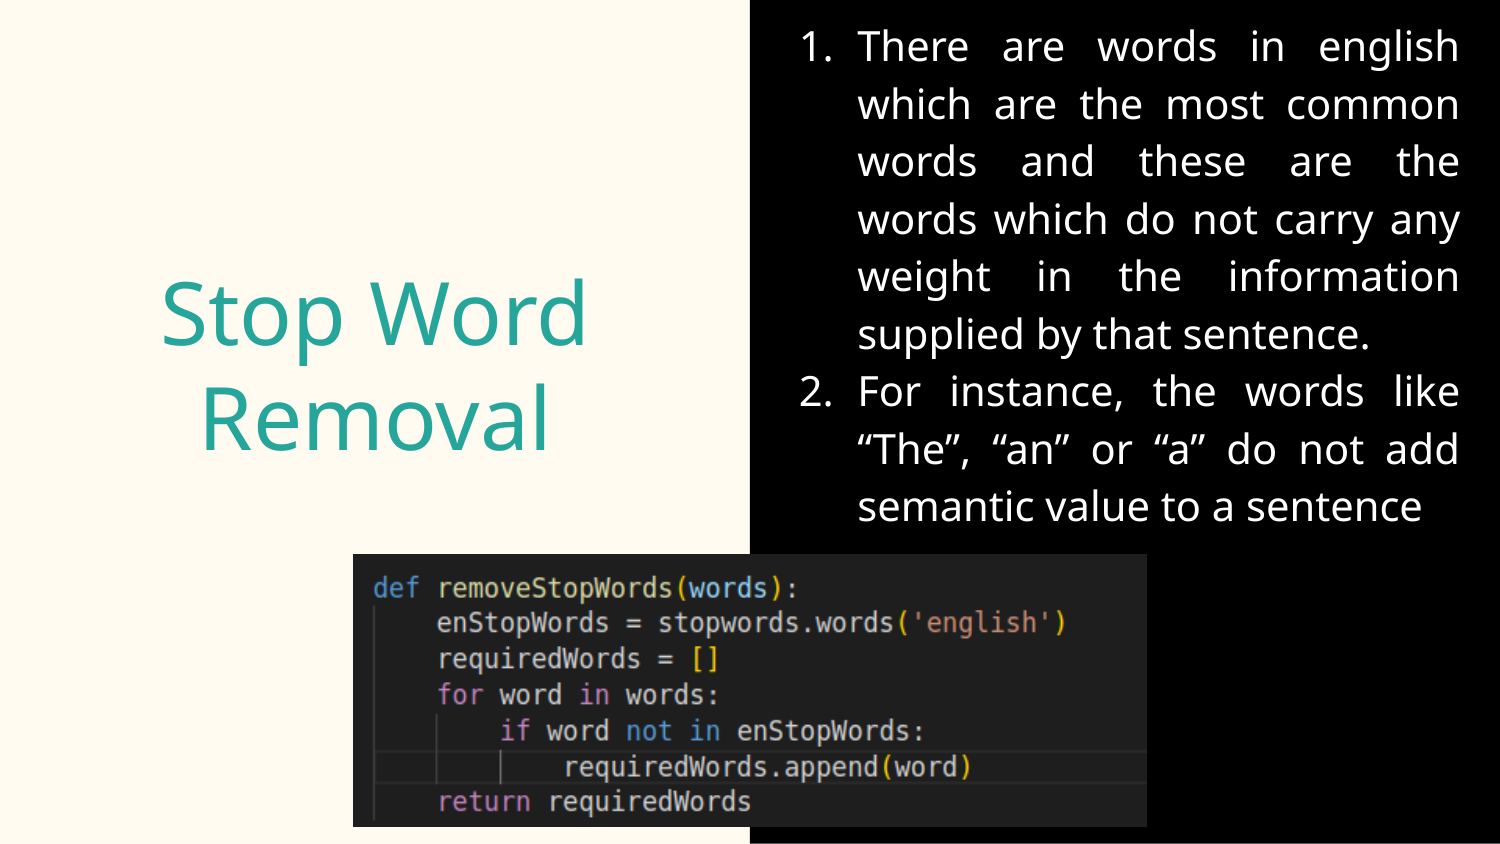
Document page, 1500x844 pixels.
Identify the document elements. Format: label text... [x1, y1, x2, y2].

picture [352, 554, 1148, 827]
title Stop Word Removal [43, 264, 708, 483]
list There are words in english which are the most common words and these are the words which do not carry any weight in the information supplied by that sentence. For instance, the words like “The”, “an” or “a” do not add semantic value to a sentence [767, 33, 1476, 510]
